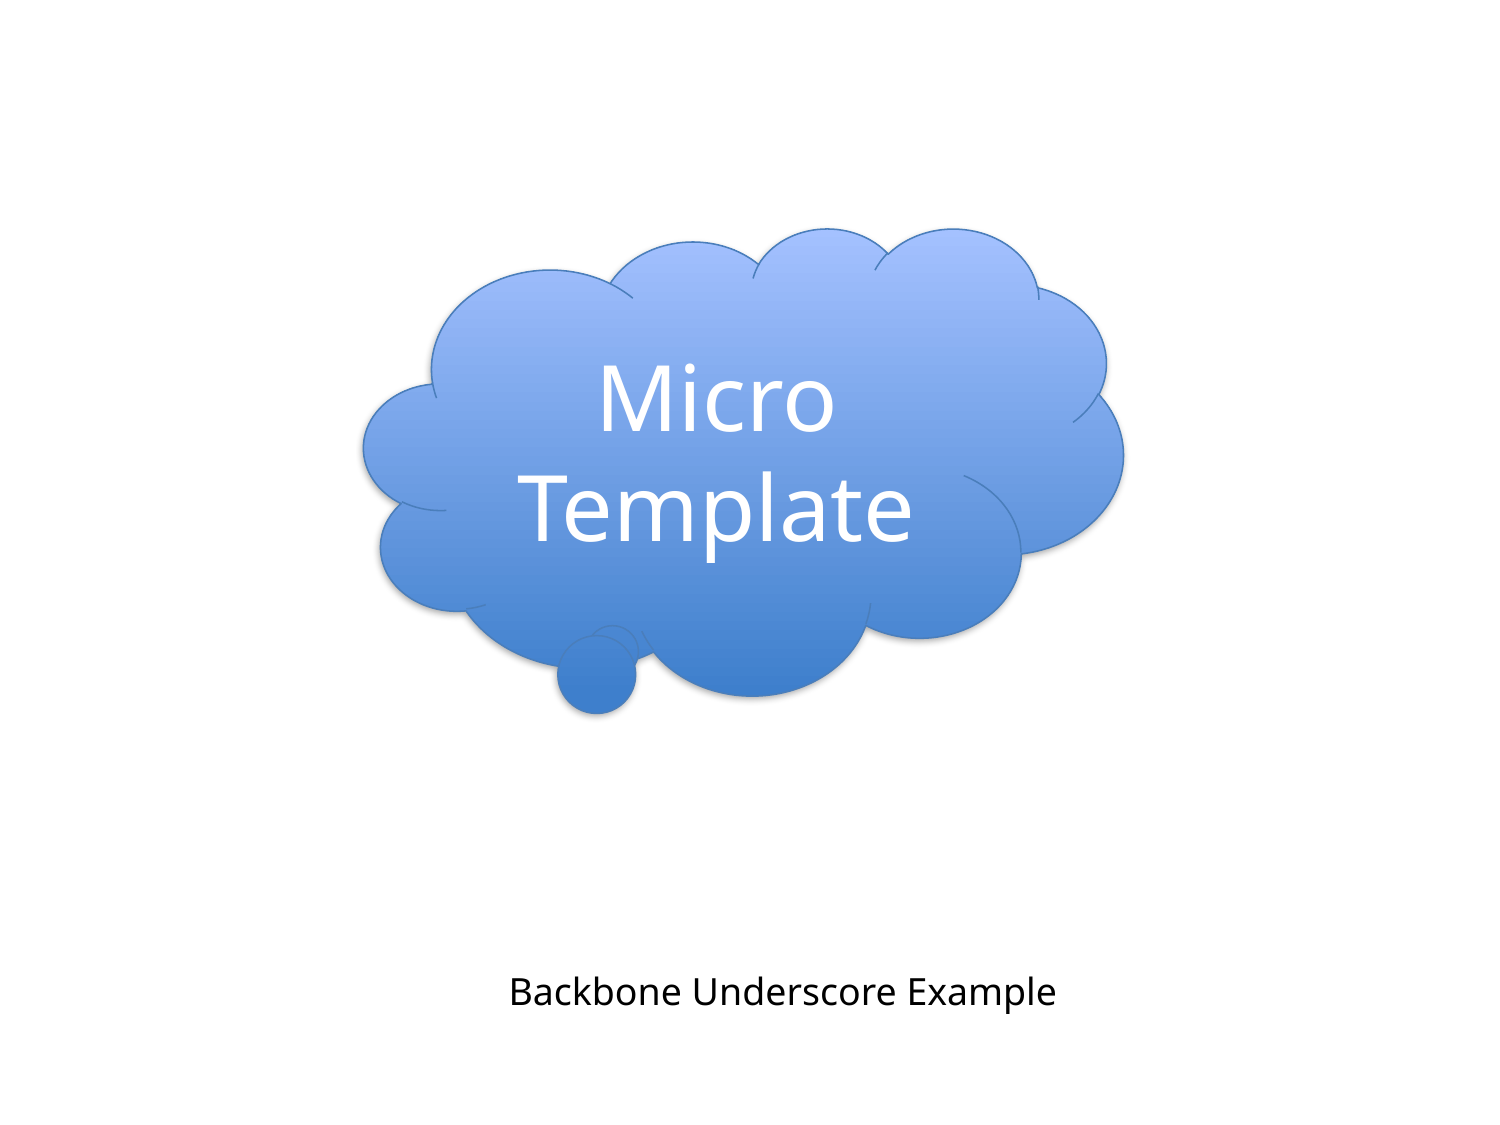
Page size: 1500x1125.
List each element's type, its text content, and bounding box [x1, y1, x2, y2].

text_box Micro Template [362, 228, 1125, 715]
text_box Backbone Underscore Example [409, 960, 1157, 1021]
